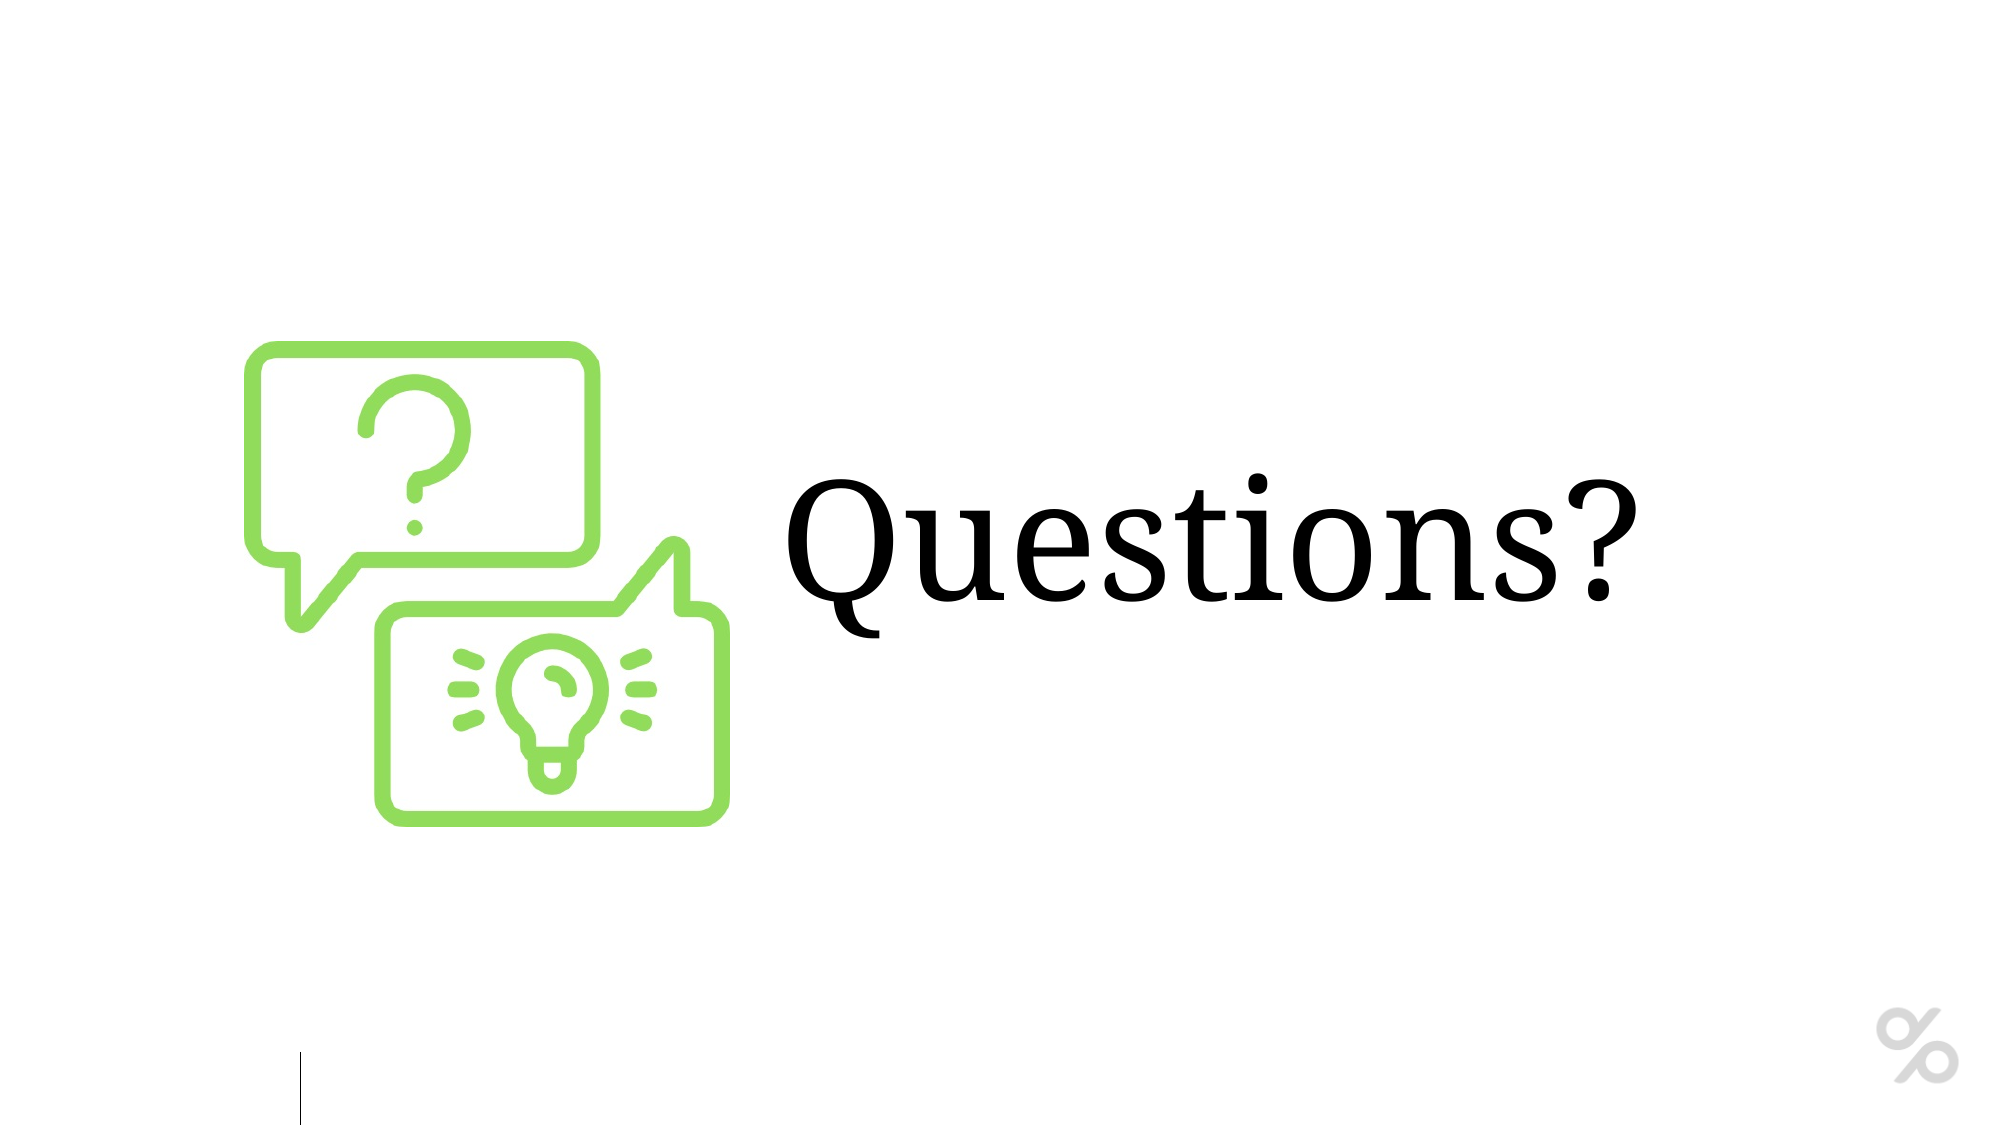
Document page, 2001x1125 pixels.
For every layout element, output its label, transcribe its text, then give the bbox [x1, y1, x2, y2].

text_box Questions? [764, 426, 2000, 641]
picture [244, 341, 730, 827]
